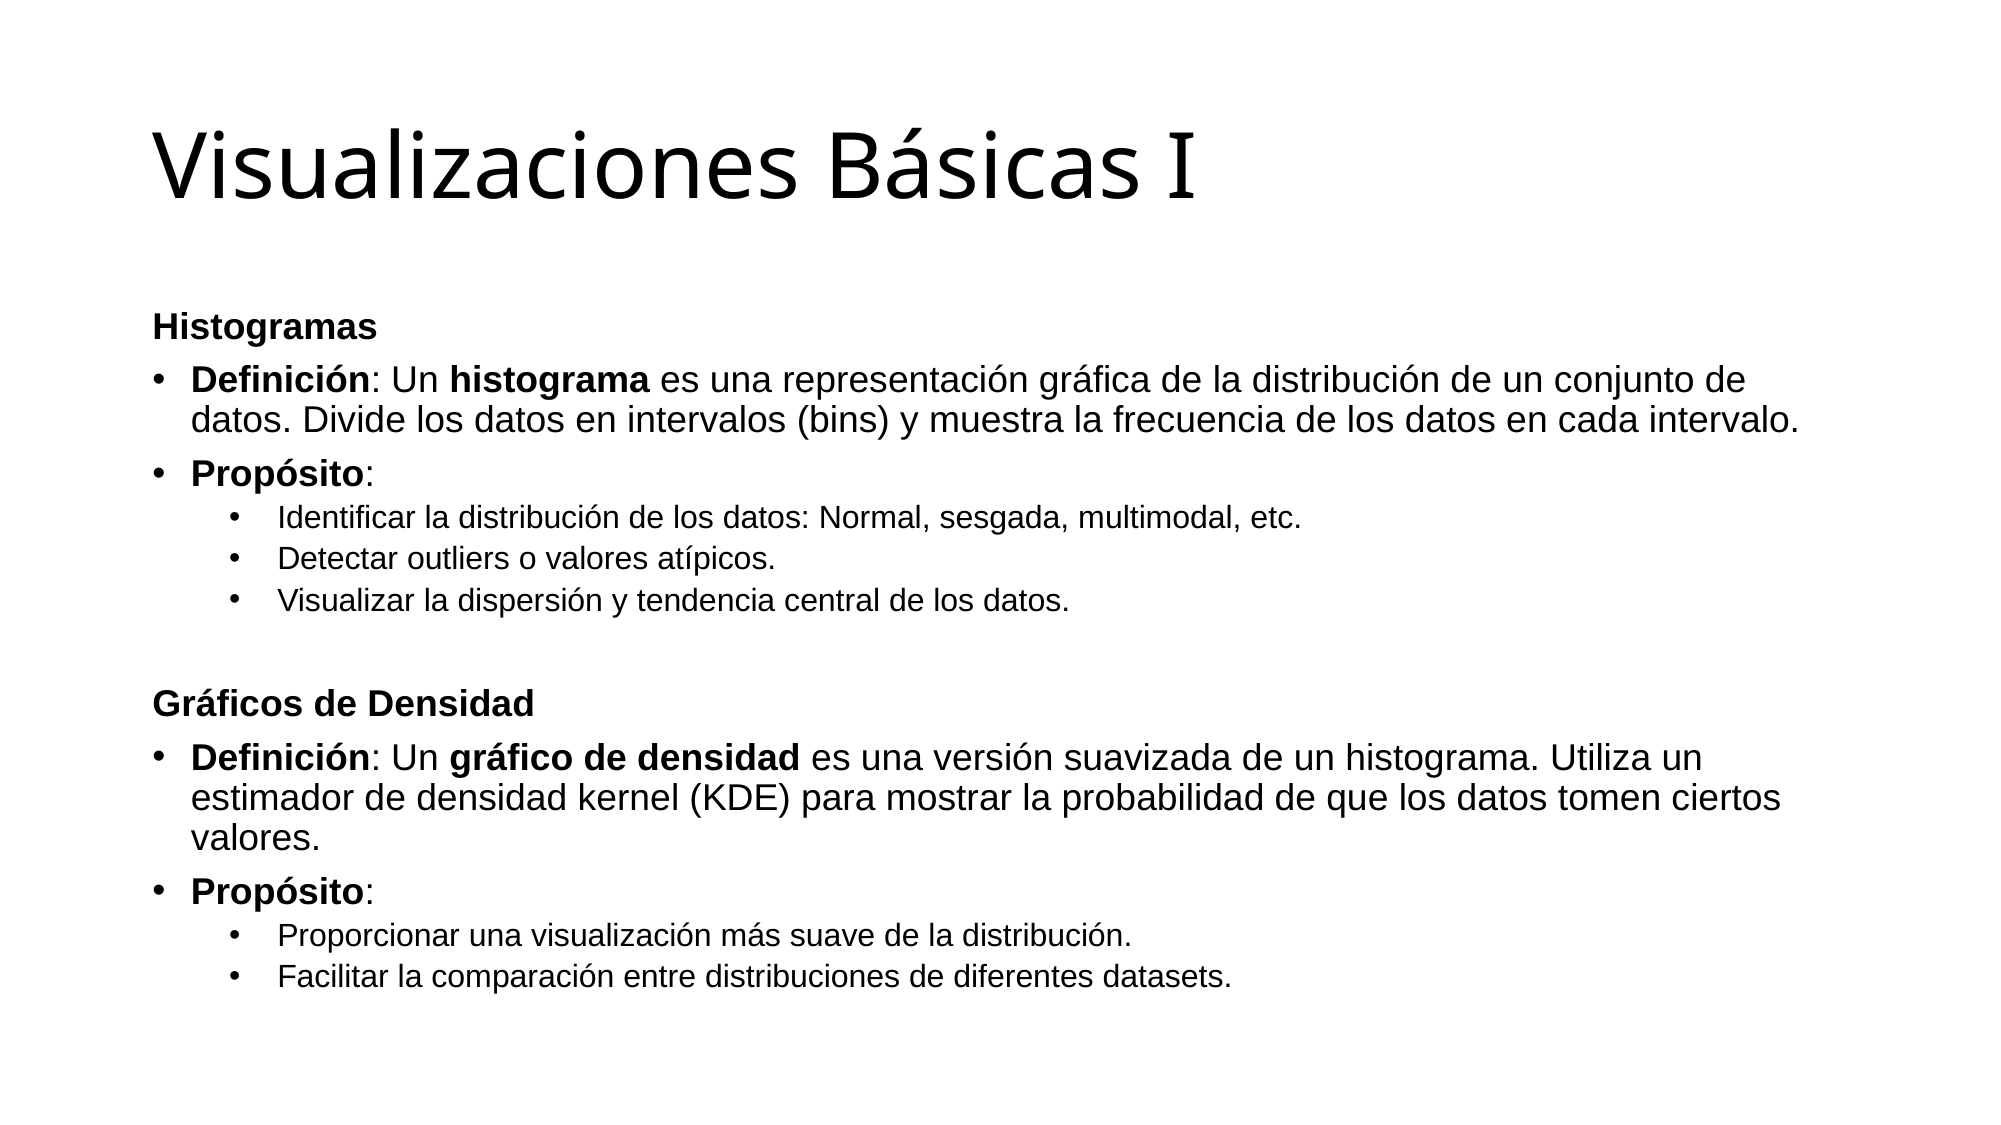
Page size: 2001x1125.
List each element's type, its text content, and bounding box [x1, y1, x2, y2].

list Histogramas Definición: Un histograma es una representación gráfica de la distribución de un conjunto de datos. Divide los datos en intervalos (bins) y muestra la frecuencia de los datos en cada intervalo. Propósito: Identificar la distribución de los datos: Normal, sesgada, multimodal, etc. Detectar outliers o valores atípicos. Visualizar la dispersión y tendencia central de los datos. Gráficos de Densidad Definición: Un gráfico de densidad es una versión suavizada de un histograma. Utiliza un estimador de densidad kernel (KDE) para mostrar la probabilidad de que los datos tomen ciertos valores. Propósito: Proporcionar una visualización más suave de la distribución. Facilitar la comparación entre distribuciones de diferentes datasets. [137, 299, 1863, 1014]
title Visualizaciones Básicas I [137, 59, 1863, 278]
